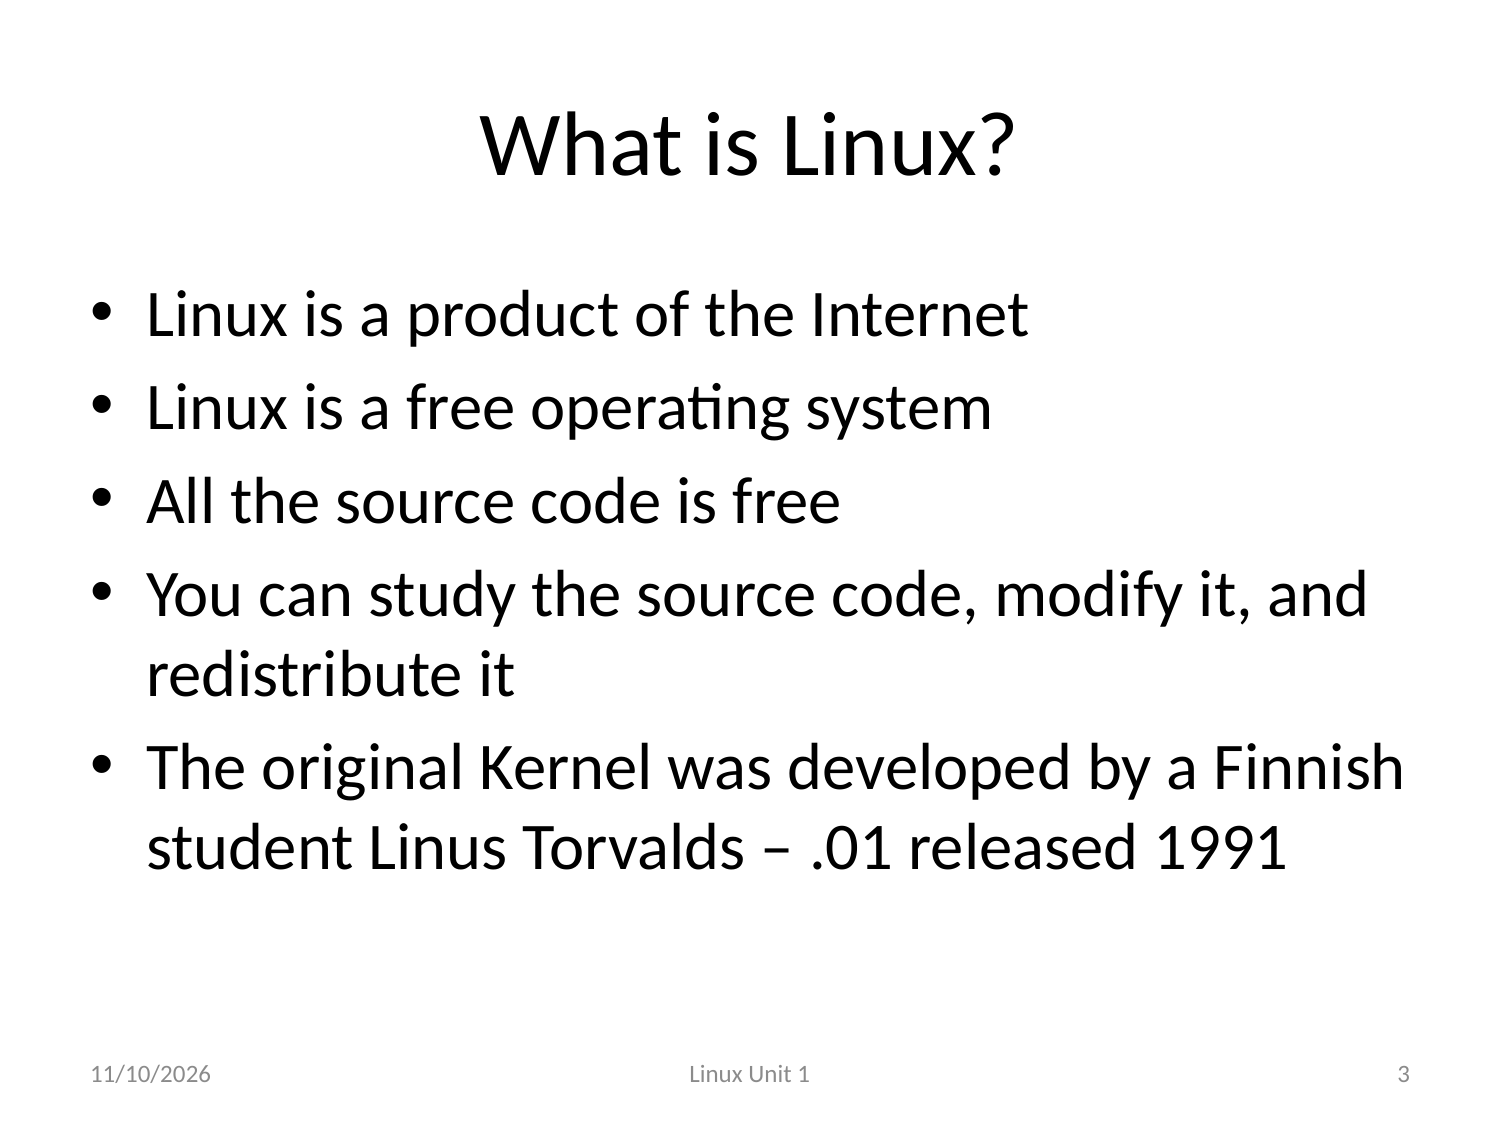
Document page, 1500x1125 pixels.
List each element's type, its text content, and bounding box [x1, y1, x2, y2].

slide_number 3 [1074, 1042, 1425, 1103]
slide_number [75, 1042, 425, 1103]
list Linux is a product of the Internet Linux is a free operating system All the source code is free You can study the source code, modify it, and redistribute it The original Kernel was developed by a Finnish student Linus Torvalds – .01 released 1991 [75, 262, 1425, 1005]
footer Linux Unit 1 [512, 1042, 988, 1103]
title What is Linux? [75, 45, 1425, 233]
